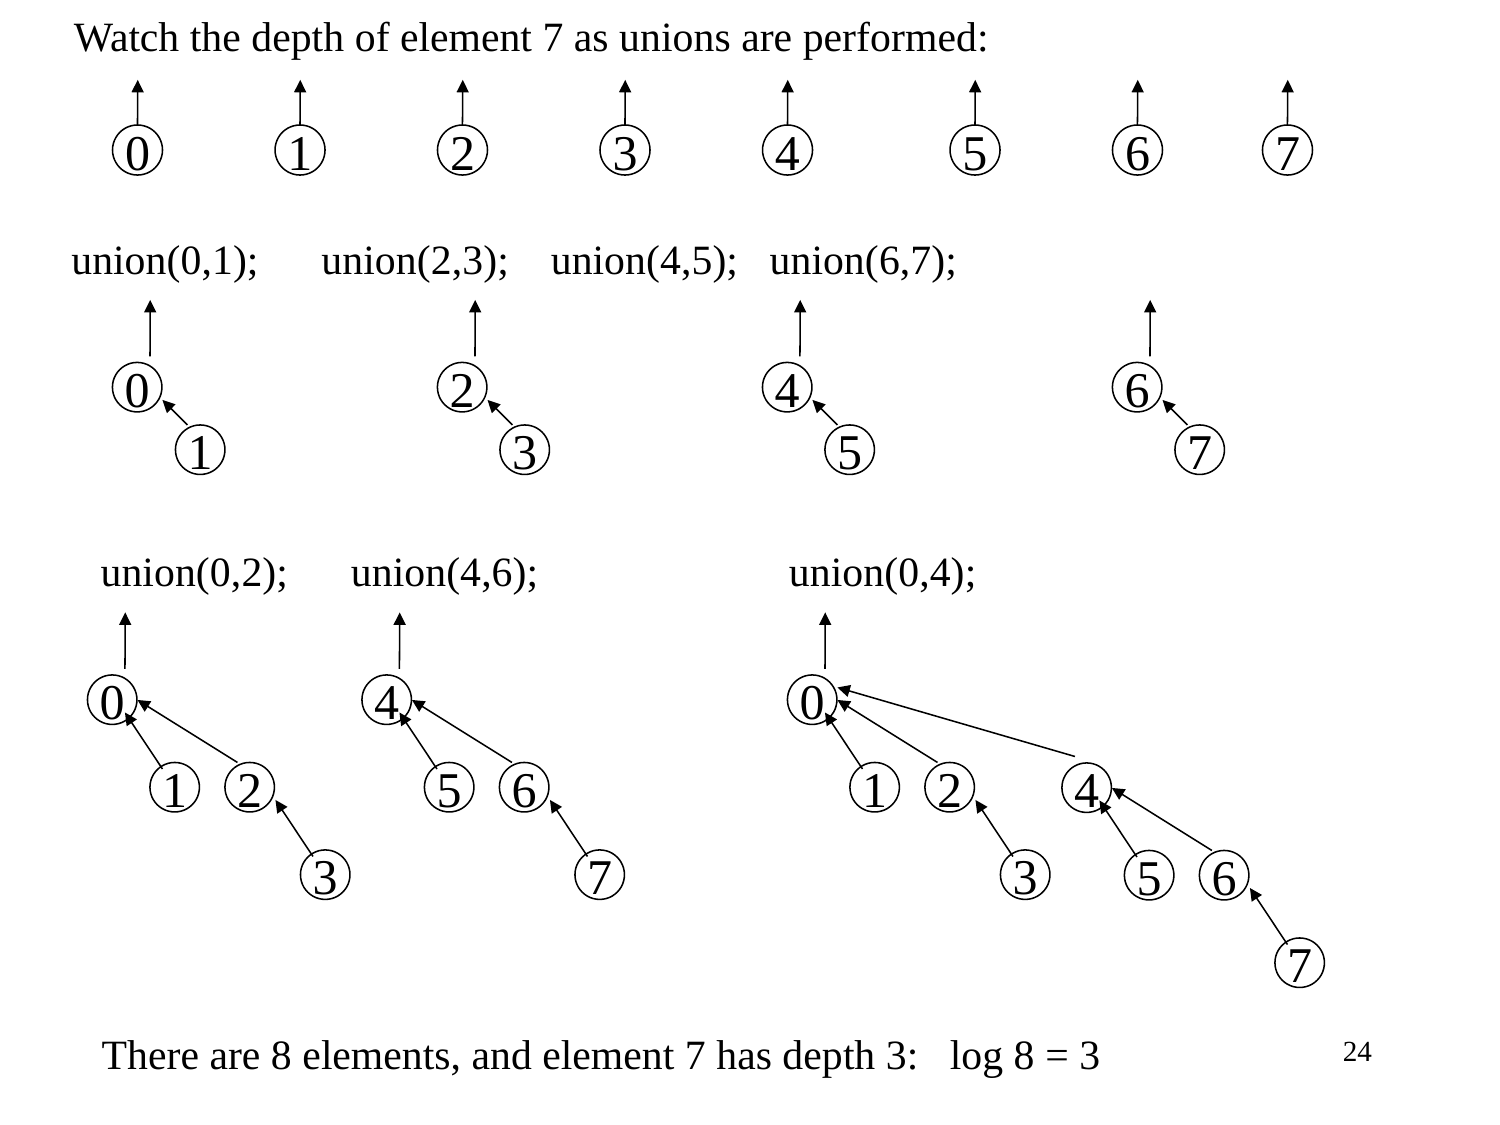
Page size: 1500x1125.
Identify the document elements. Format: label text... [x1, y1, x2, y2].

text_box 1 [275, 125, 326, 176]
text_box 2 [924, 762, 975, 812]
text_box 5 [424, 762, 474, 812]
text_box 6 [1112, 125, 1163, 176]
text_box [487, 399, 513, 426]
text_box [968, 79, 982, 125]
text_box There are 8 elements, and element 7 has depth 3: log 8 = 3 [86, 1020, 1116, 1086]
text_box [456, 79, 469, 125]
text_box 4 [361, 674, 412, 725]
text_box 1 [149, 762, 200, 812]
text_box 3 [300, 849, 350, 900]
text_box union(0,1); union(2,3); union(4,5); union(6,7); [56, 224, 973, 290]
text_box 5 [1124, 850, 1174, 900]
text_box 6 [1112, 362, 1162, 412]
slide_number 24 [1074, 1024, 1388, 1101]
text_box 7 [1274, 937, 1325, 988]
text_box [818, 612, 832, 669]
text_box [825, 712, 863, 770]
text_box union(0,4); [774, 537, 1055, 603]
text_box 0 [112, 125, 163, 176]
text_box [1249, 888, 1288, 945]
text_box 1 [175, 424, 225, 475]
text_box [781, 79, 794, 125]
text_box 4 [1061, 762, 1112, 813]
text_box 5 [950, 125, 1001, 176]
text_box [131, 79, 144, 125]
text_box [124, 712, 163, 770]
text_box 2 [224, 762, 275, 812]
text_box [975, 799, 1014, 857]
text_box [118, 612, 132, 669]
text_box 0 [112, 362, 162, 412]
text_box 3 [499, 424, 550, 475]
text_box 4 [762, 362, 812, 412]
text_box 7 [1262, 125, 1313, 176]
text_box union(0,2); union(4,6); [85, 537, 596, 603]
text_box 6 [1199, 850, 1249, 900]
text_box [399, 712, 438, 770]
text_box 2 [437, 125, 488, 176]
text_box 2 [437, 362, 487, 412]
text_box 3 [600, 125, 651, 176]
text_box [275, 799, 314, 857]
text_box 4 [762, 125, 813, 176]
text_box [1099, 800, 1138, 858]
text_box [1111, 787, 1212, 851]
text_box [468, 299, 482, 357]
text_box [1131, 79, 1144, 125]
text_box [137, 699, 238, 763]
text_box [162, 399, 188, 426]
text_box [393, 612, 406, 669]
text_box [549, 799, 588, 857]
text_box 3 [1000, 849, 1050, 900]
text_box [411, 699, 513, 763]
text_box [837, 699, 938, 763]
text_box 0 [787, 674, 837, 725]
text_box Watch the depth of element 7 as unions are performed: [59, 2, 1005, 68]
text_box [812, 399, 838, 426]
text_box [1162, 399, 1188, 426]
text_box 1 [849, 762, 900, 812]
text_box 7 [574, 849, 625, 900]
text_box 6 [499, 762, 549, 812]
text_box [1281, 79, 1294, 125]
text_box [1143, 299, 1157, 357]
text_box [618, 79, 632, 125]
text_box [837, 684, 1076, 757]
text_box [293, 79, 307, 125]
text_box 5 [824, 424, 875, 475]
text_box 7 [1174, 424, 1225, 475]
text_box 0 [87, 674, 137, 725]
text_box [143, 299, 157, 357]
text_box [793, 299, 807, 357]
